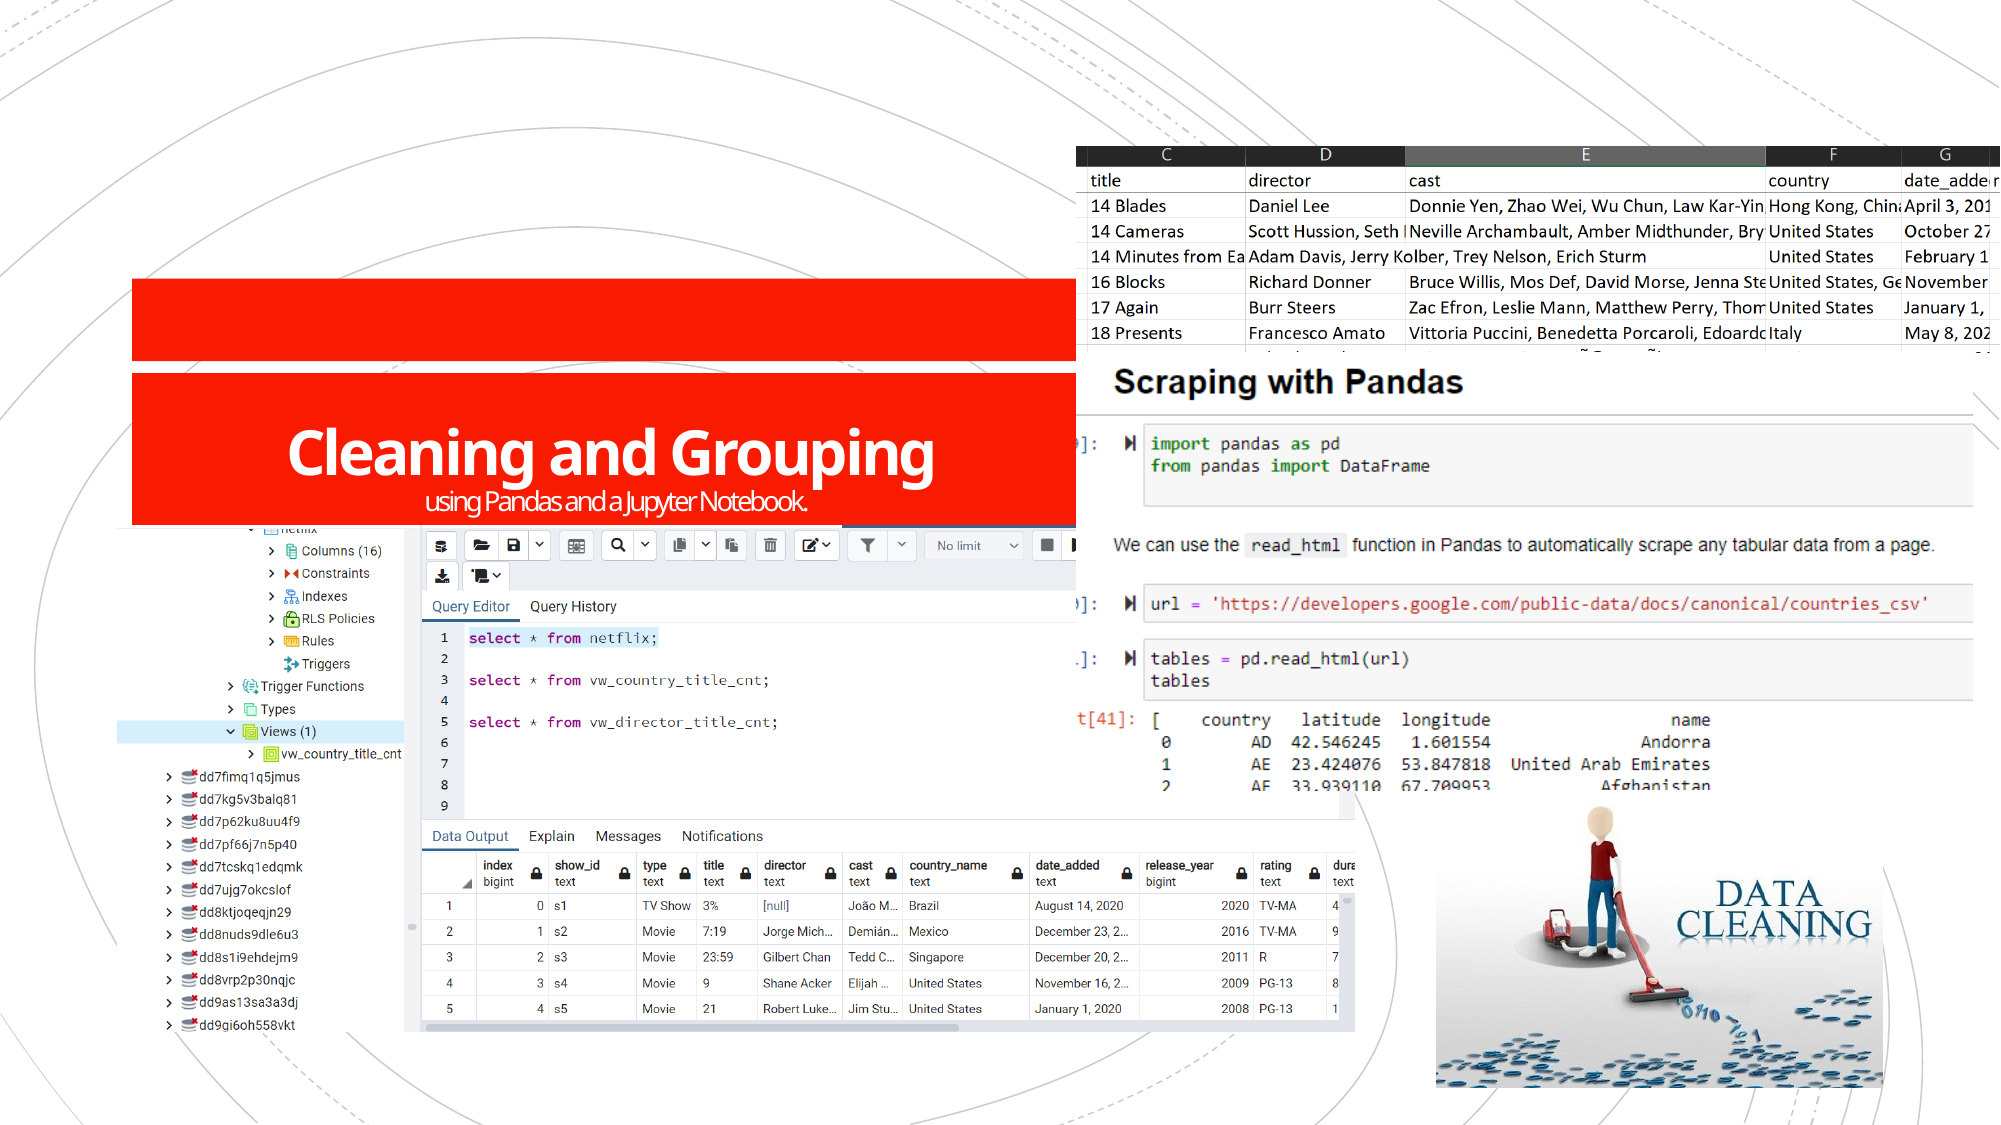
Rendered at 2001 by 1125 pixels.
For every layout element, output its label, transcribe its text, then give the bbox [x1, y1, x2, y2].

picture [117, 146, 2000, 1088]
title Cleaning and Grouping using Pandas and a Jupyter Notebook. [145, 387, 1075, 517]
